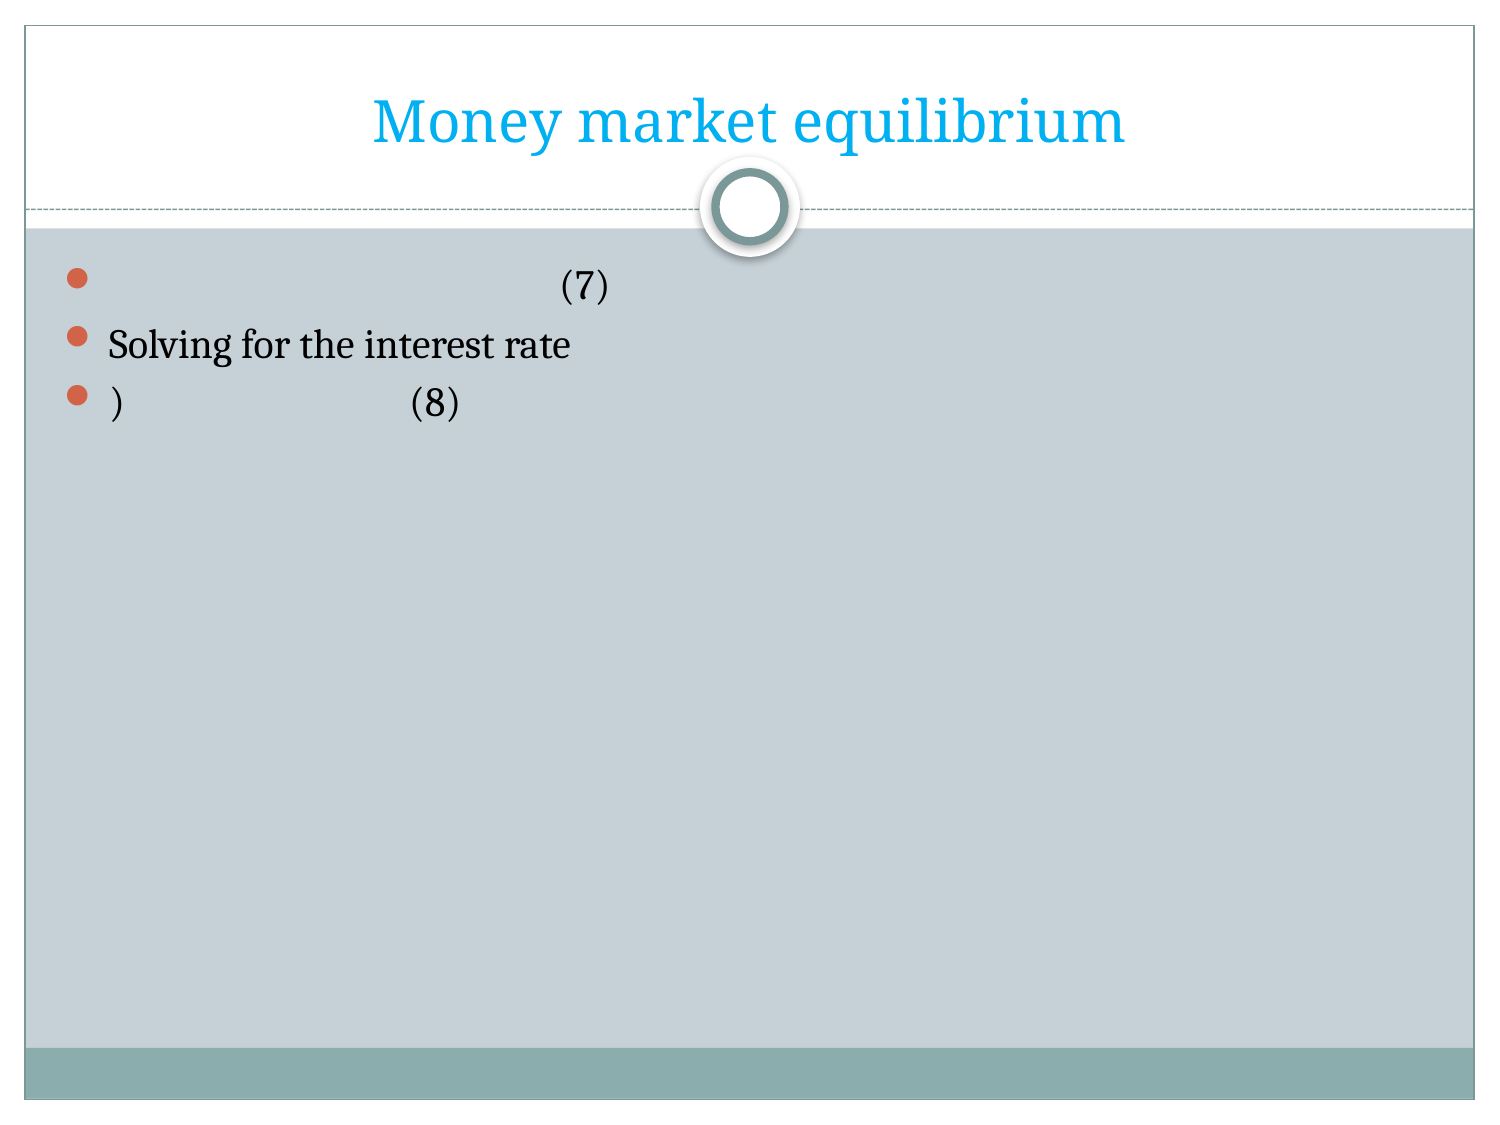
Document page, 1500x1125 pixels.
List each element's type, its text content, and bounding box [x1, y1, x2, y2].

title Money market equilibrium [49, 37, 1450, 162]
